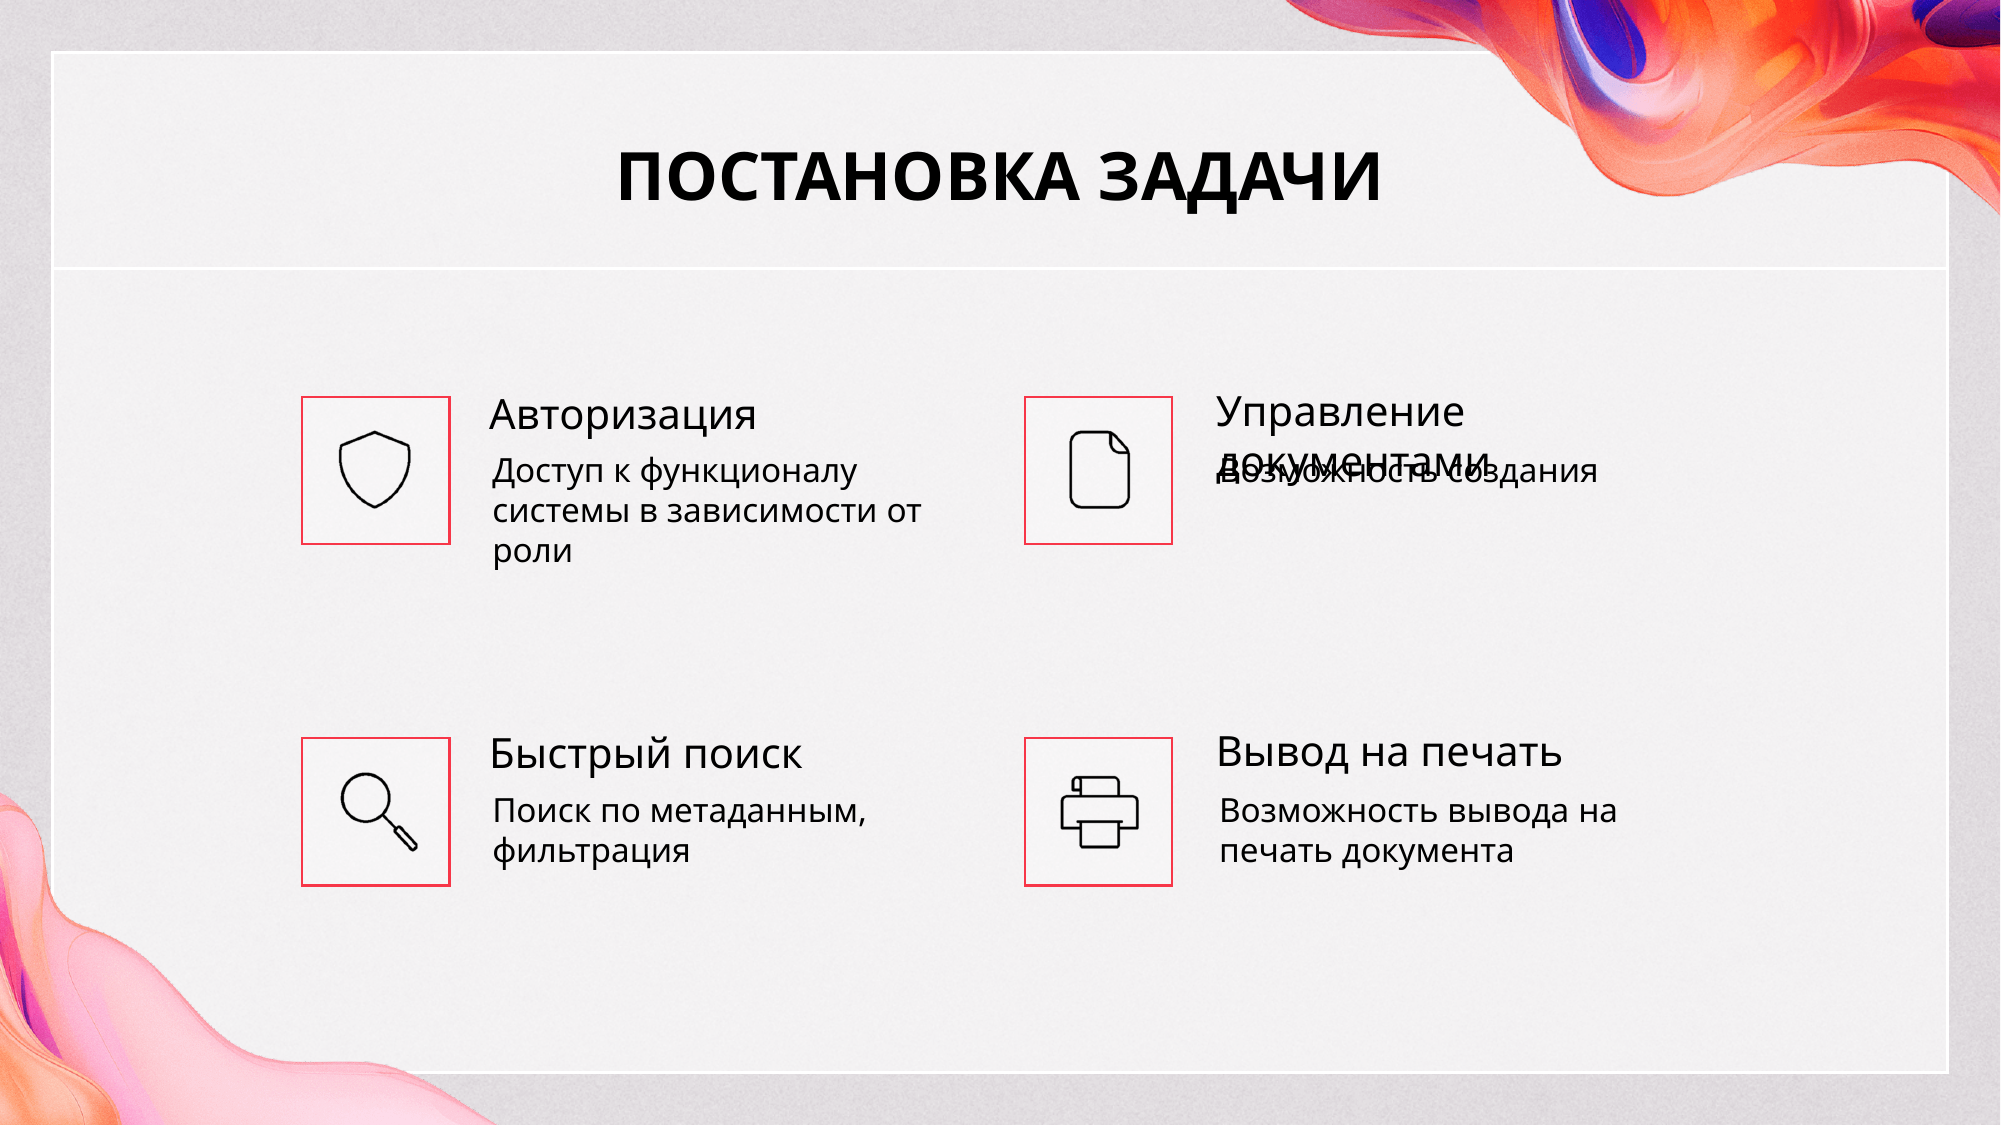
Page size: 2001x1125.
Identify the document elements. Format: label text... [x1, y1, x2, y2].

text_box Быстрый поиск [474, 719, 971, 785]
text_box Поиск по метаданным, фильтрация [477, 785, 971, 877]
text_box Вывод на печать [1201, 717, 1716, 782]
text_box Возможность вывода на печать документа [1204, 782, 1698, 877]
text_box Постановка задачи [329, 126, 1671, 222]
text_box Доступ к функционалу системы в зависимости от роли [477, 445, 971, 577]
text_box [301, 737, 451, 887]
text_box Управление документами [1201, 377, 1716, 493]
text_box Авторизация [474, 380, 971, 445]
text_box Возможность создания [1204, 493, 1698, 497]
picture [0, 0, 2001, 1125]
text_box [1024, 396, 1173, 545]
text_box [301, 396, 451, 545]
text_box [1024, 737, 1173, 887]
